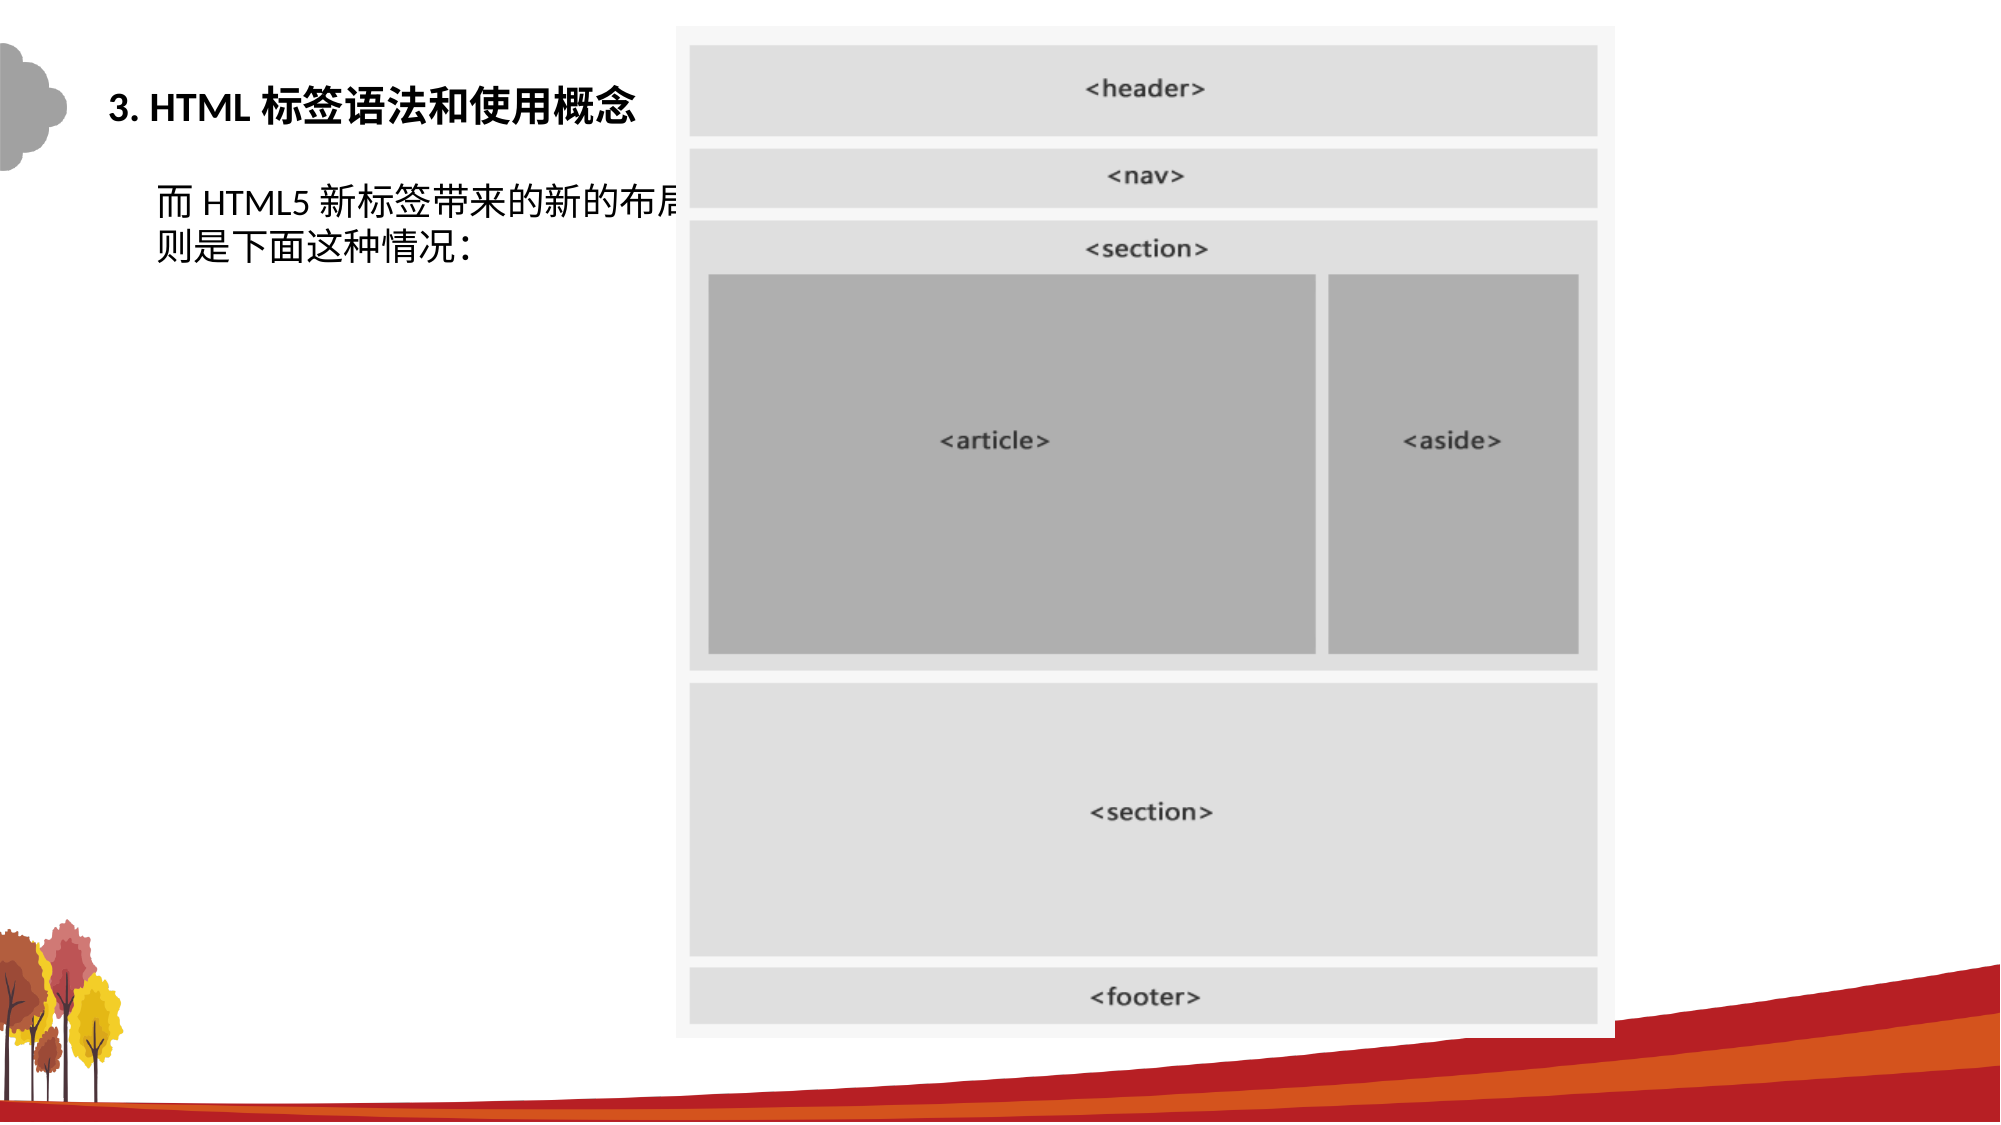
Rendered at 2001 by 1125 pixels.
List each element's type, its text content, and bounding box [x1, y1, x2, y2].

text_box 而HTML5新标签带来的新的布局则是下面这种情况： [141, 170, 676, 276]
picture [0, 26, 2000, 1122]
text_box 3. HTML标签语法和使用概念 [93, 72, 652, 138]
picture [0, 43, 67, 171]
